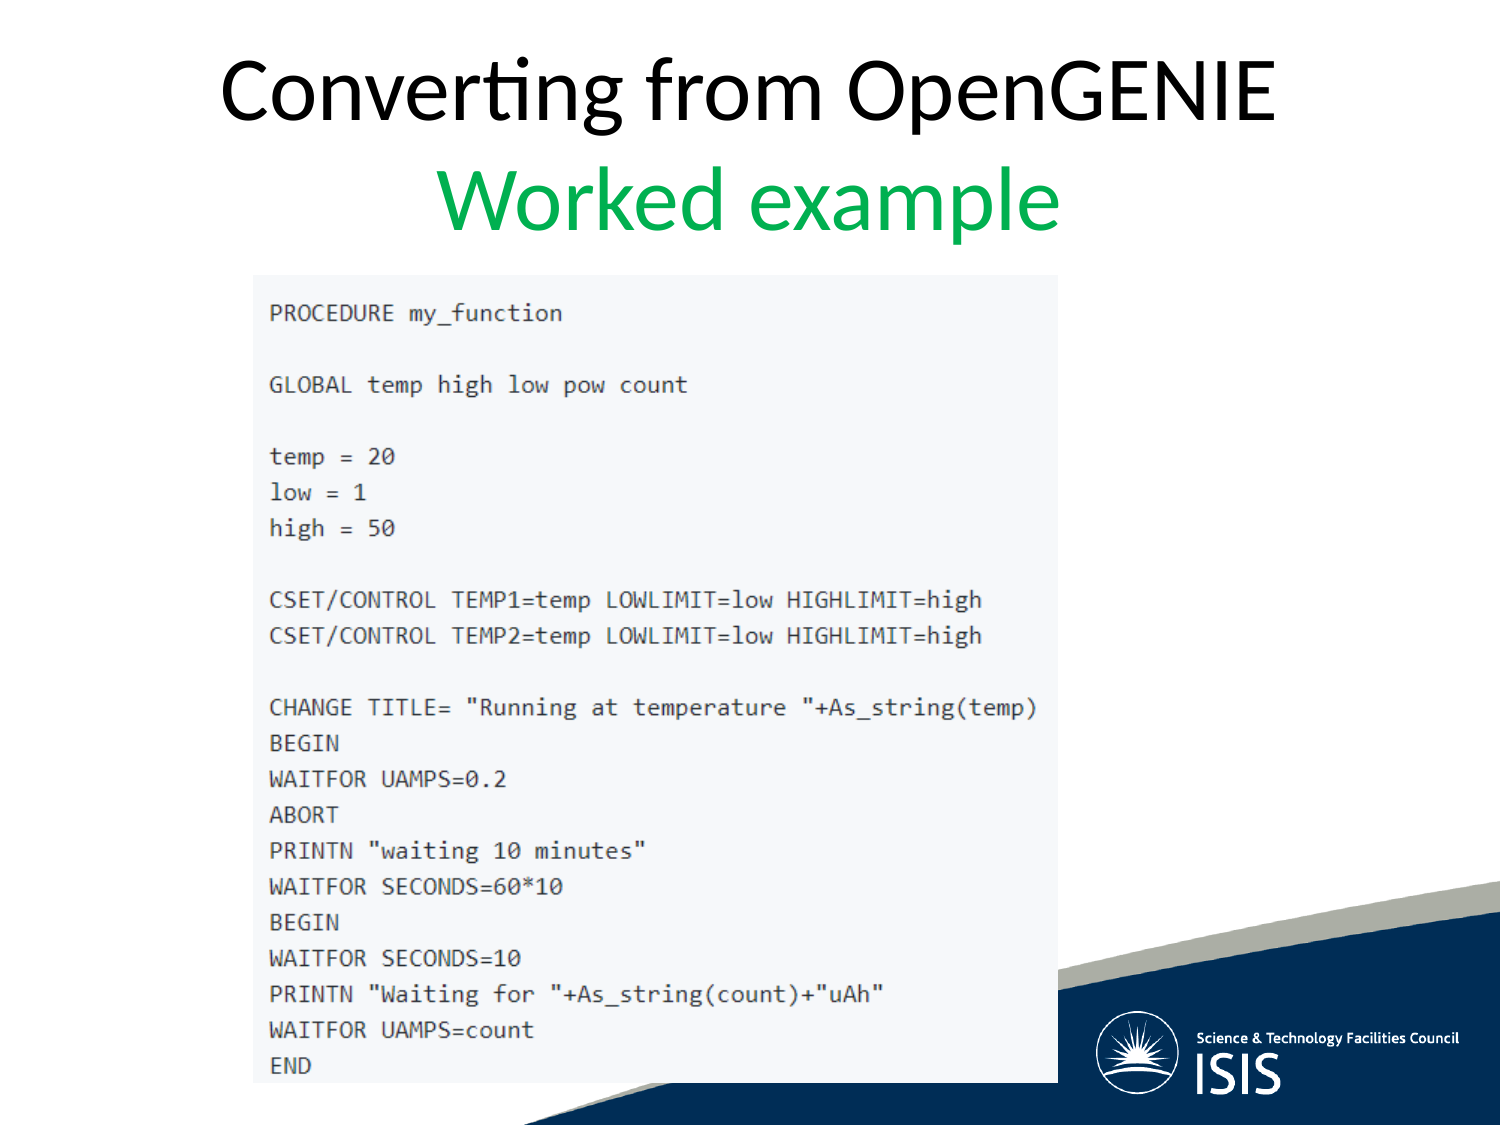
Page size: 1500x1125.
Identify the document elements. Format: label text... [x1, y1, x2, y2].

picture [0, 274, 1500, 1125]
title Converting from OpenGENIE Worked example [75, 45, 1425, 233]
